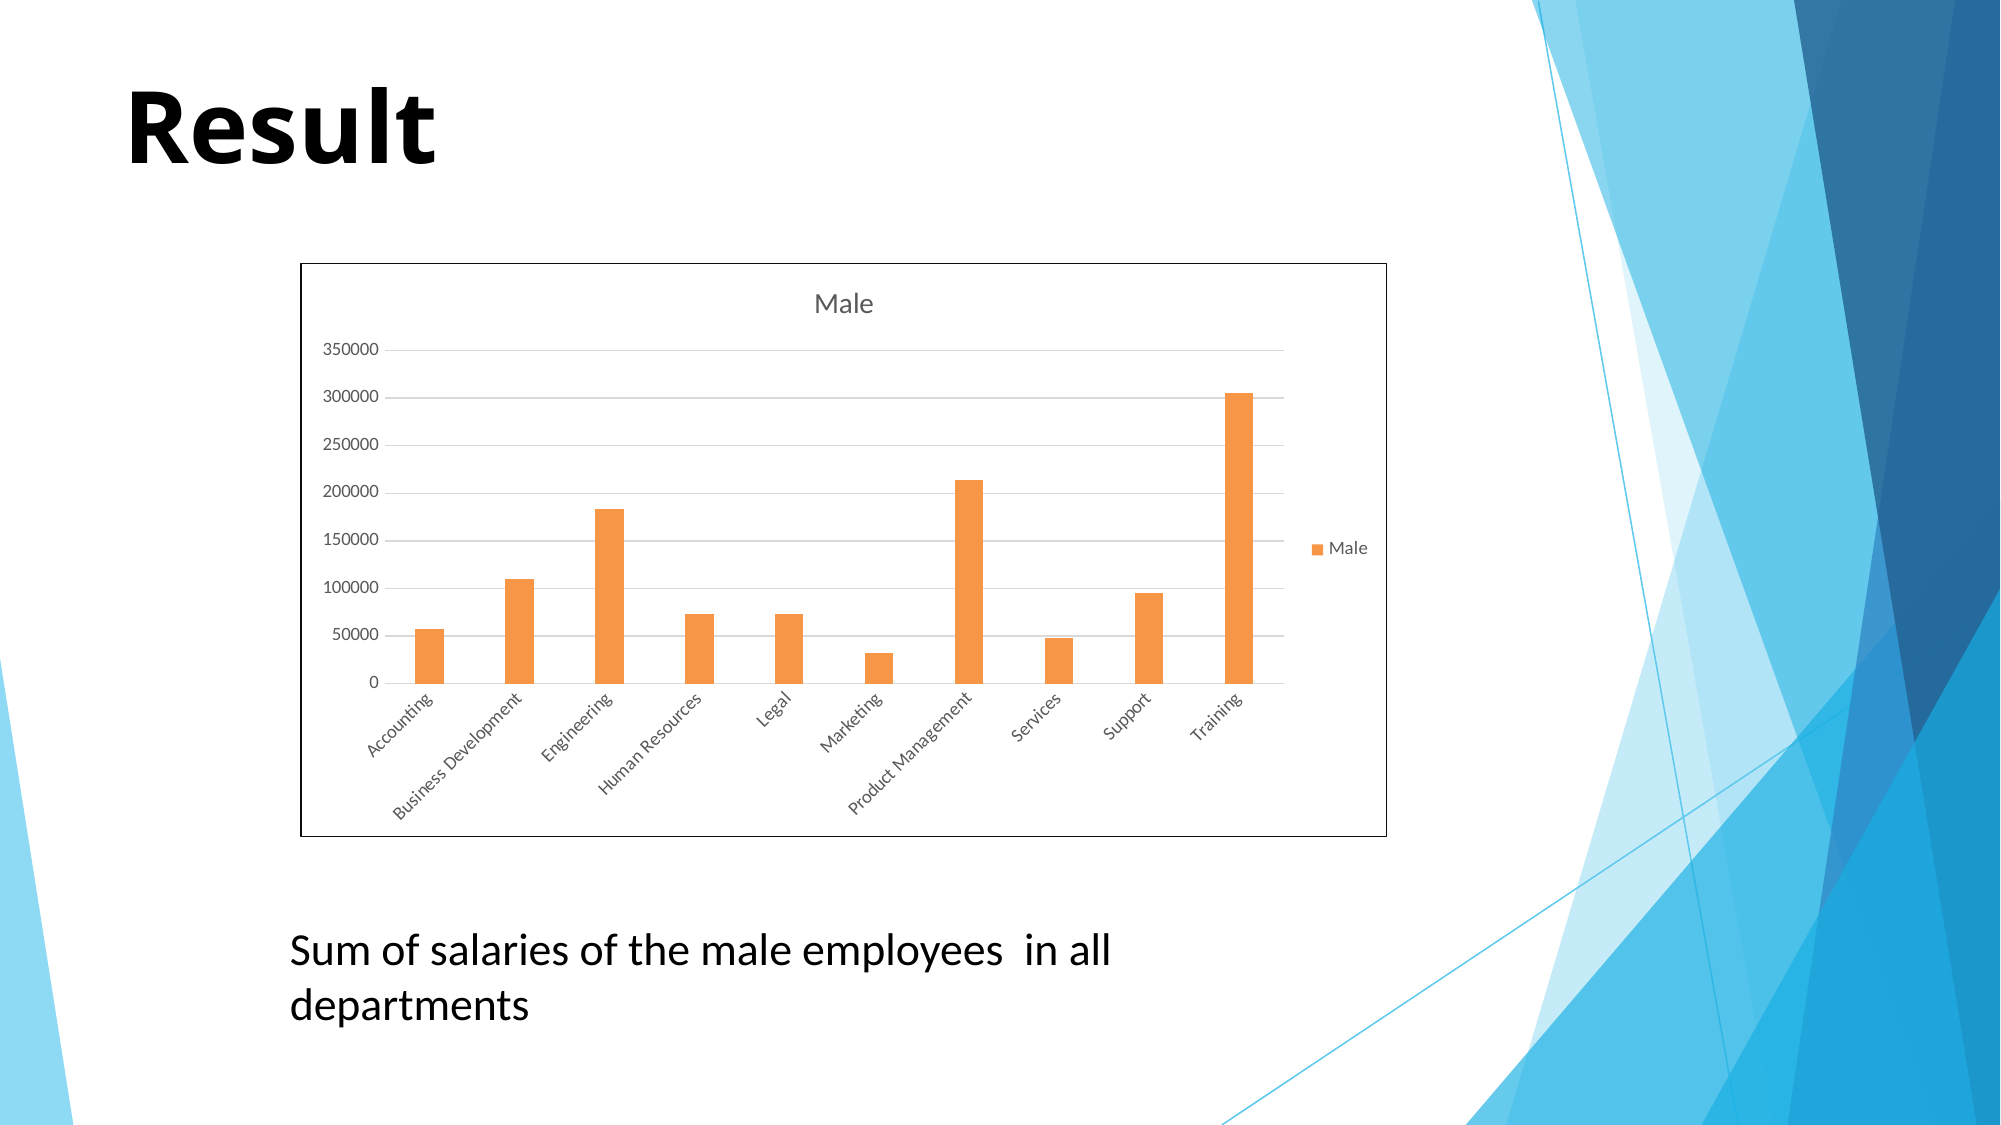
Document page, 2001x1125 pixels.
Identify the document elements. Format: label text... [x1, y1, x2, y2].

title Result [123, 63, 1877, 195]
chart [299, 262, 1388, 838]
text_box Sum of salaries of the male employees in all departments [275, 912, 1363, 1038]
